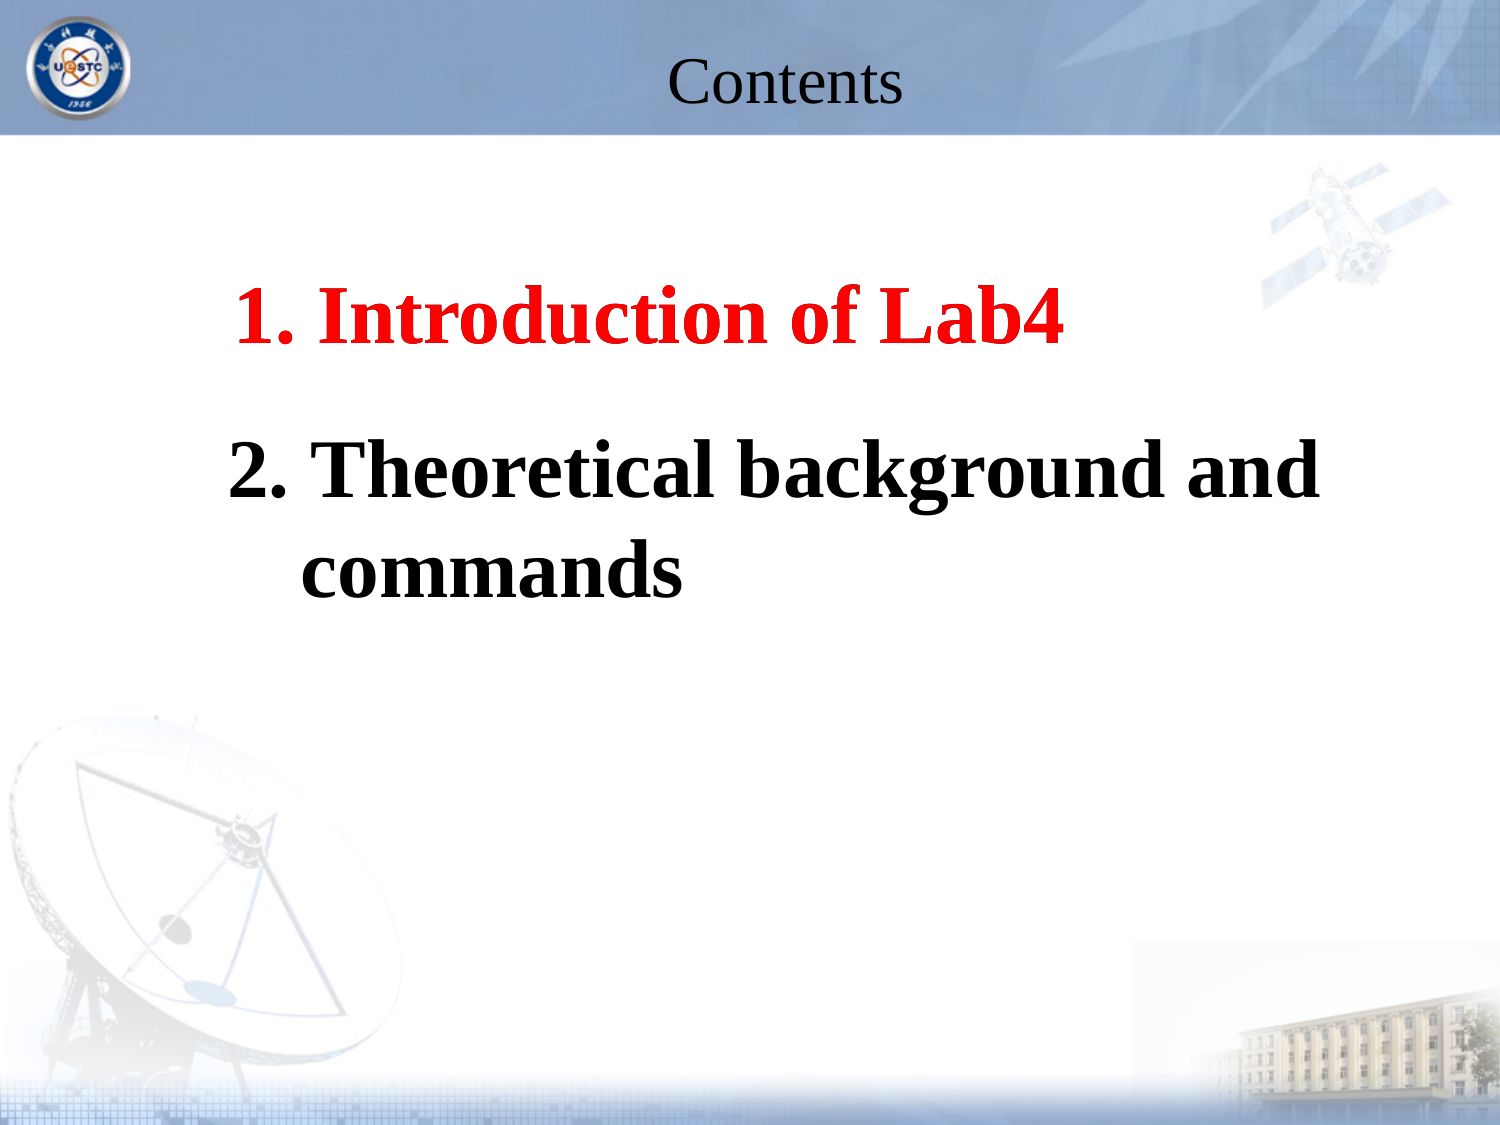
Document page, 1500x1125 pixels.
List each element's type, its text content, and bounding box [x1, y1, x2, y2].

picture [0, 0, 1500, 1125]
title Contents [135, 30, 1438, 124]
text_box 1. Introduction of Lab4 [218, 252, 1404, 336]
text_box 2. Theoretical background and commands [212, 407, 1418, 530]
text_box 1. Introduction of Lab4 [218, 252, 1424, 376]
